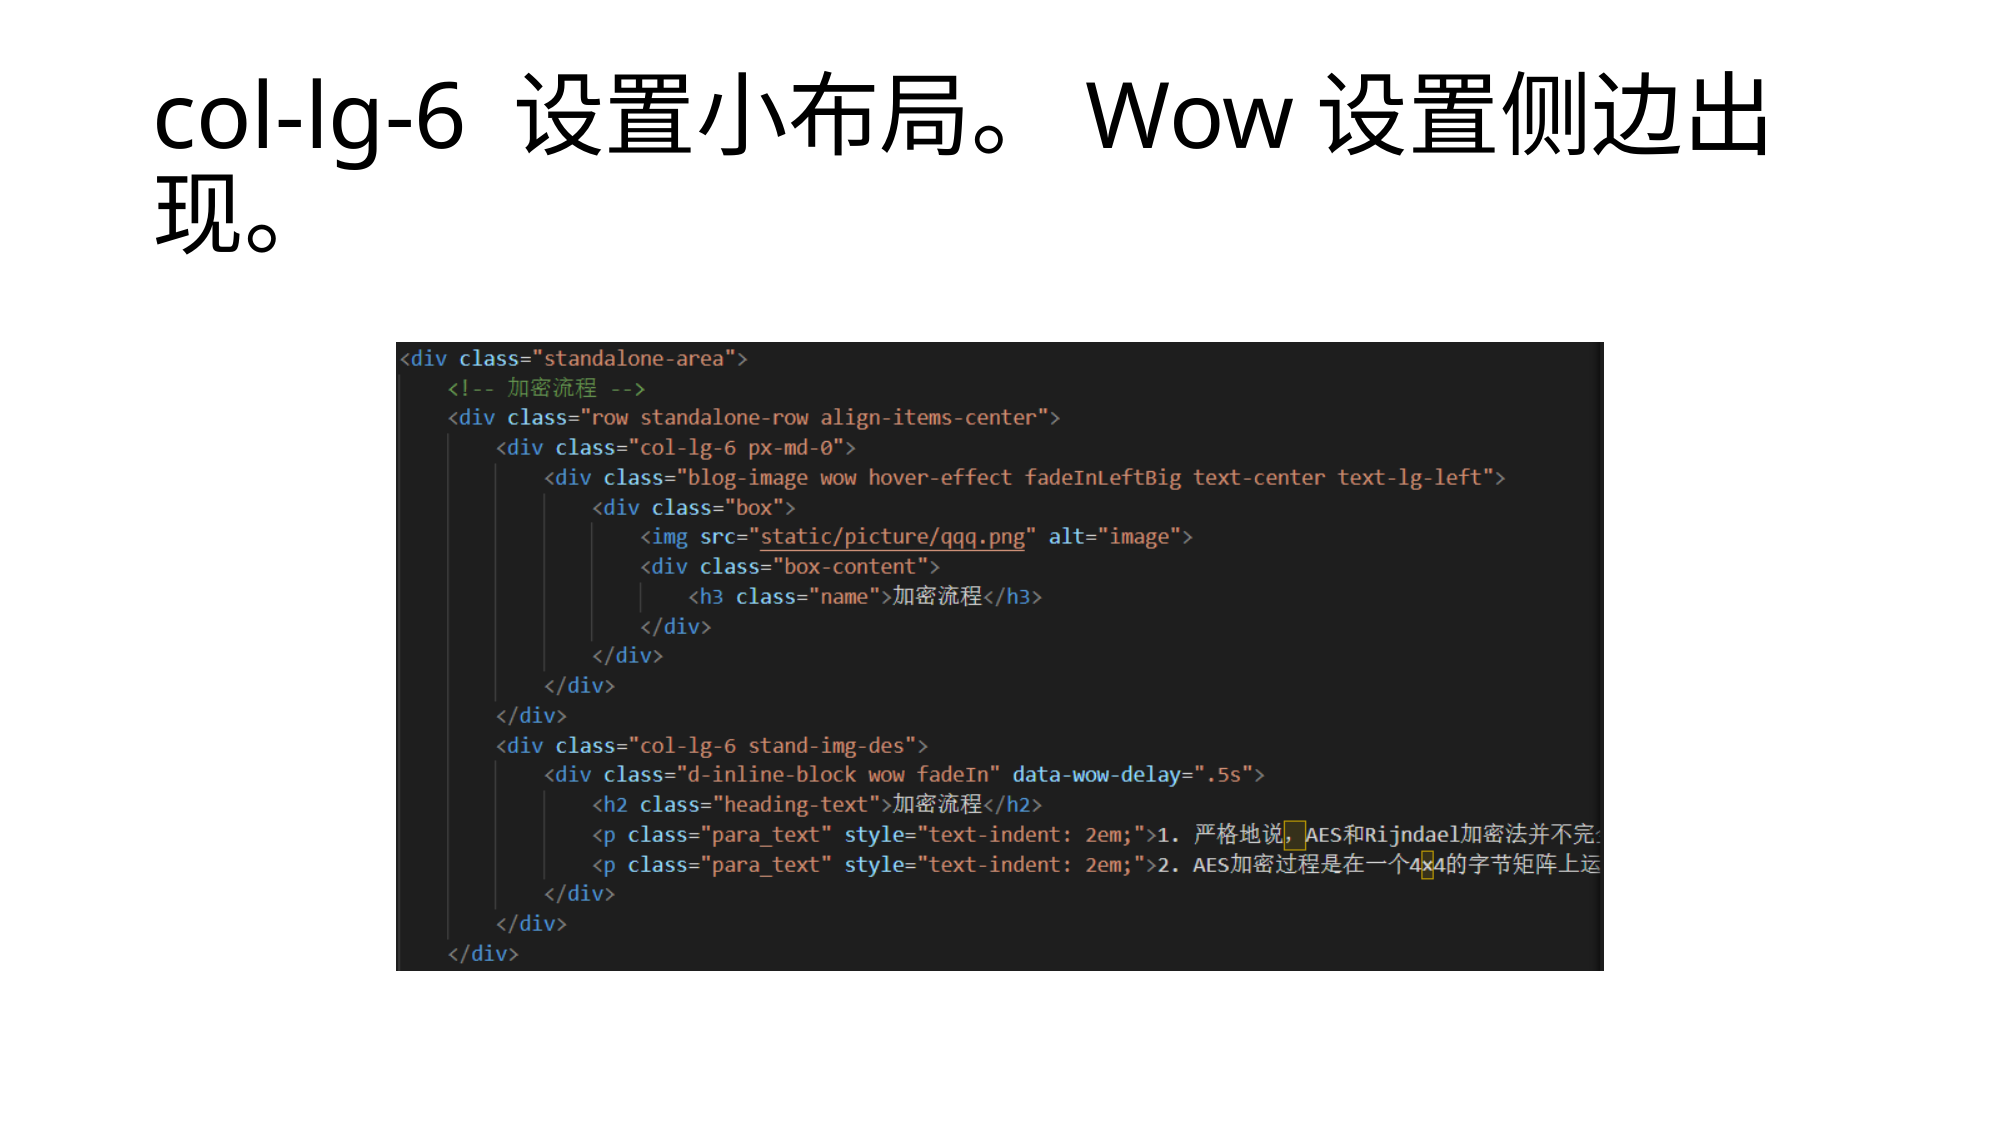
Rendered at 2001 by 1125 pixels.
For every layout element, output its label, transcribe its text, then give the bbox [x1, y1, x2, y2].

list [396, 342, 1604, 971]
title col-lg-6 设置小布局。Wow设置侧边出现。 [137, 59, 1863, 278]
